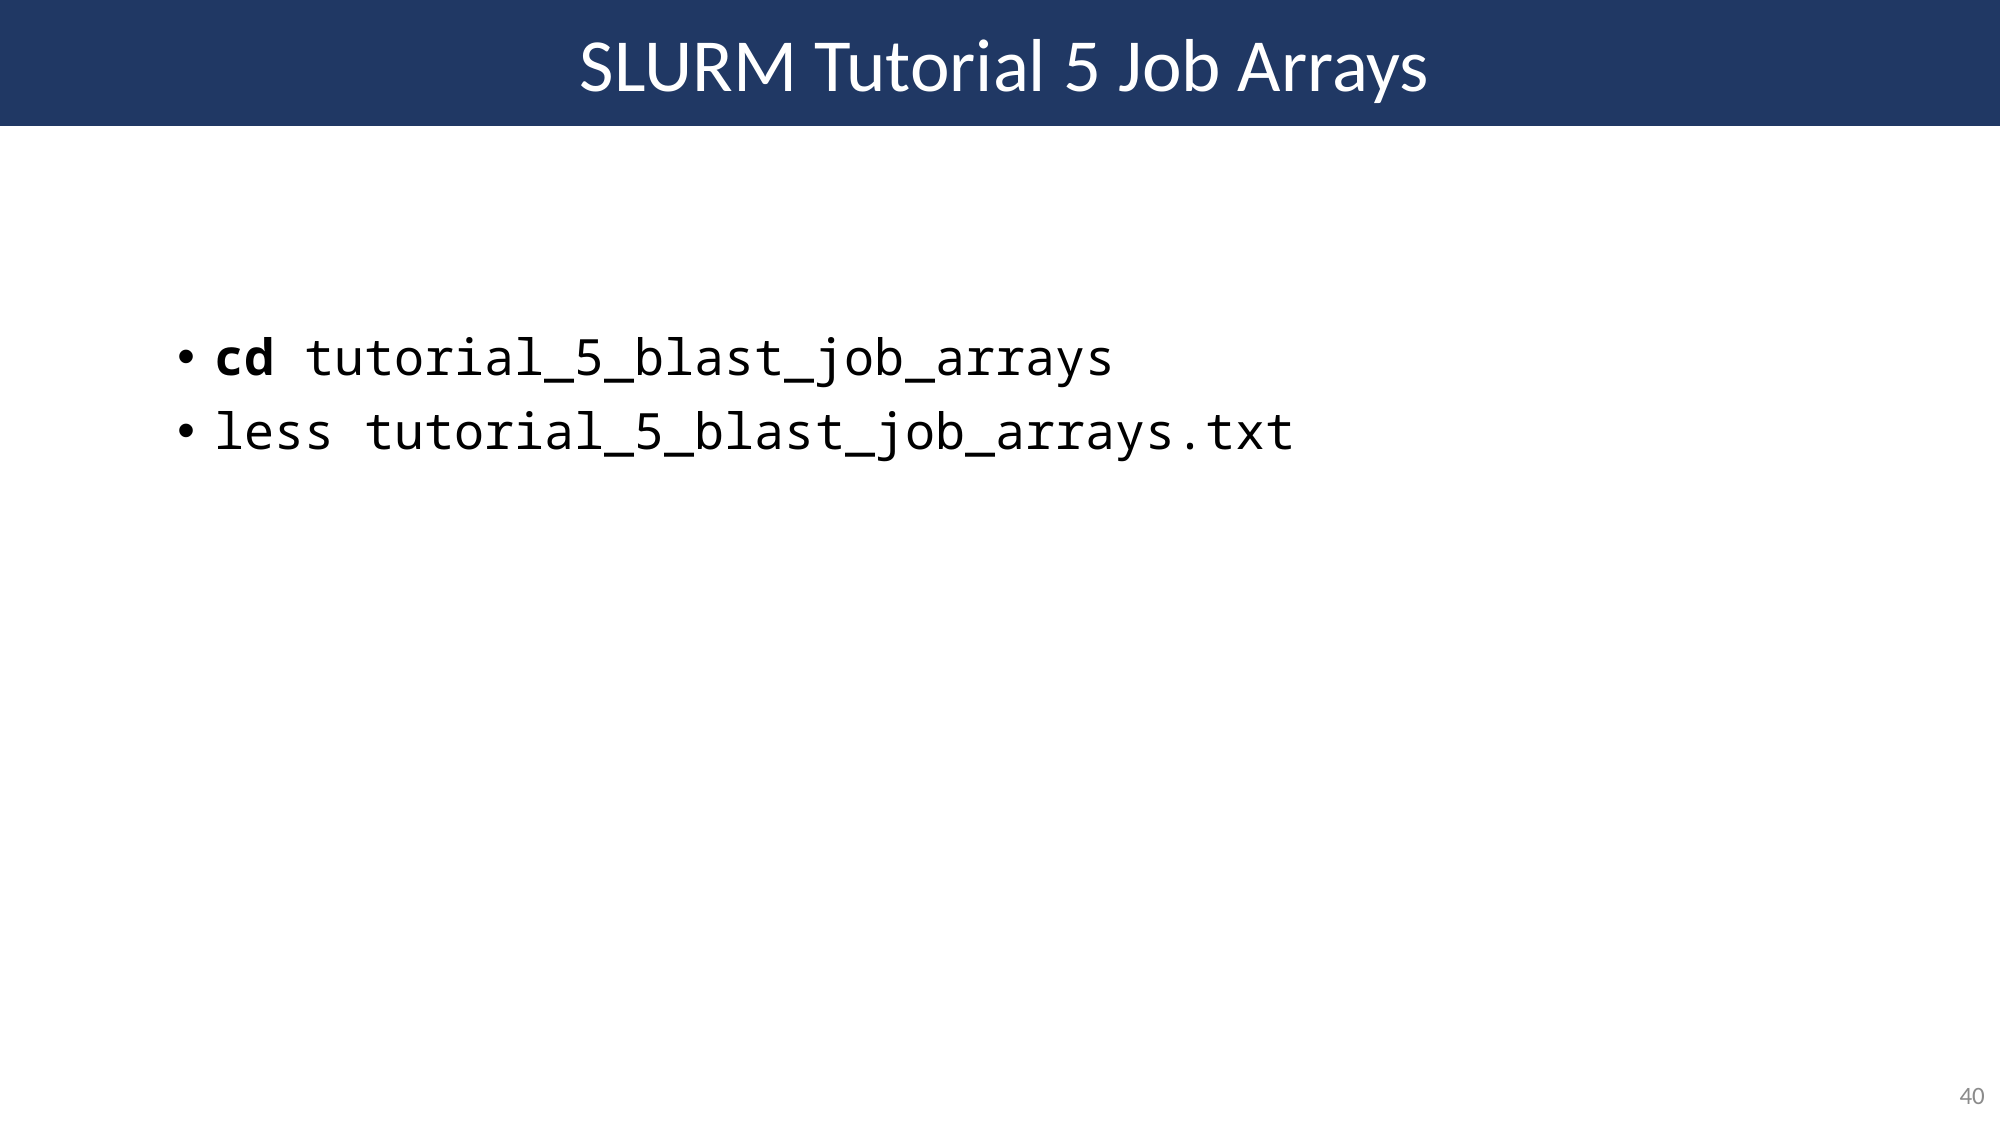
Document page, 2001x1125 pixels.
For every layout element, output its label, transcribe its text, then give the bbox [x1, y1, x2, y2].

text_box SLURM Tutorial 5 Job Arrays [9, 9, 2000, 115]
slide_number 40 [1550, 1065, 2000, 1125]
text_box [137, 299, 1863, 1014]
text_box cd tutorial_5_blast_job_arrays less tutorial_5_blast_job_arrays.txt [162, 324, 1888, 1039]
text_box [0, 0, 2000, 126]
